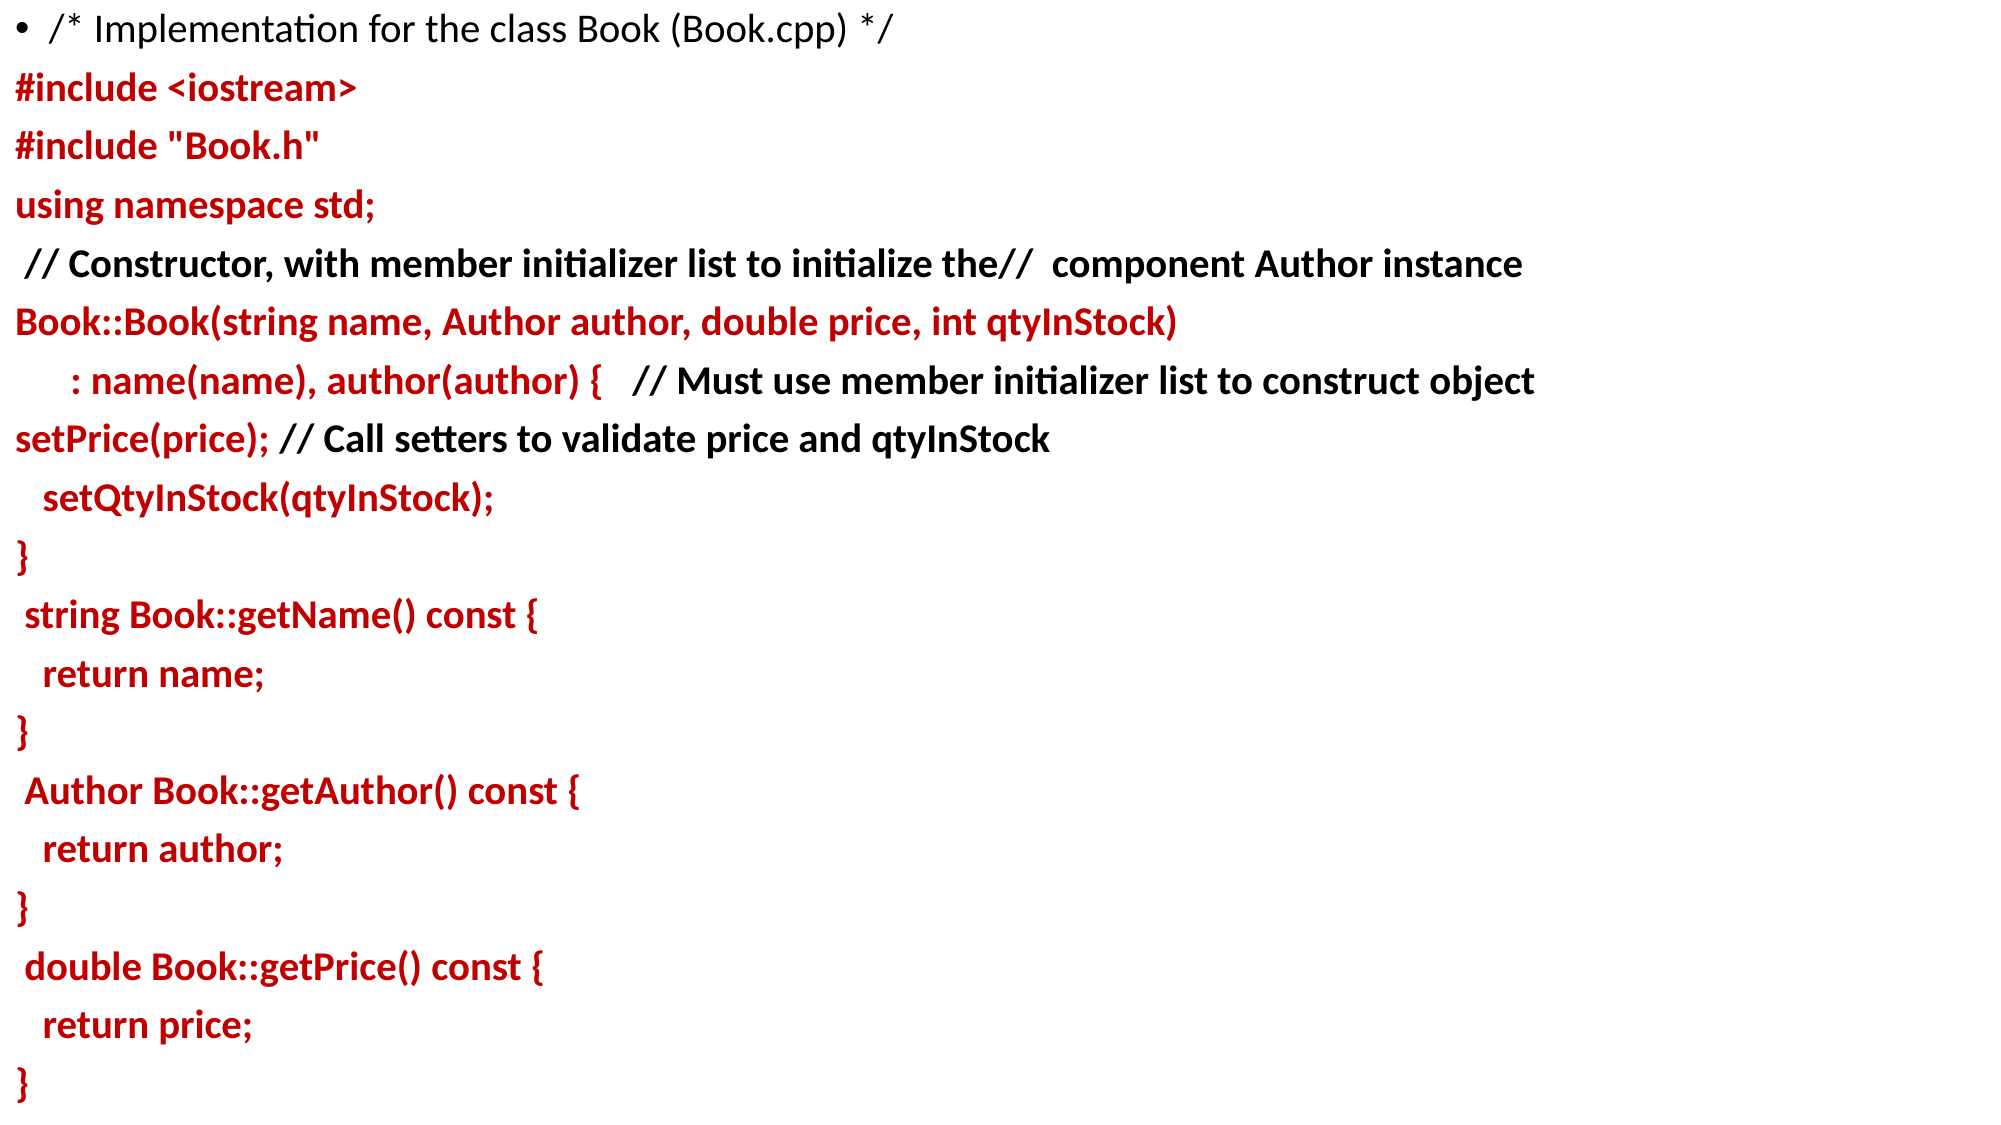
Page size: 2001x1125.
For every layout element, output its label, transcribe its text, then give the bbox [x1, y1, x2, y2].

list /* Implementation for the class Book (Book.cpp) */ #include <iostream> #include "Book.h" using namespace std; // Constructor, with member initializer list to initialize the// component Author instance Book::Book(string name, Author author, double price, int qtyInStock) : name(name), author(author) { // Must use member initializer list to construct object setPrice(price); // Call setters to validate price and qtyInStock setQtyInStock(qtyInStock); } string Book::getName() const { return name; } Author Book::getAuthor() const { return author; } double Book::getPrice() const { return price; } [0, 0, 1884, 1125]
